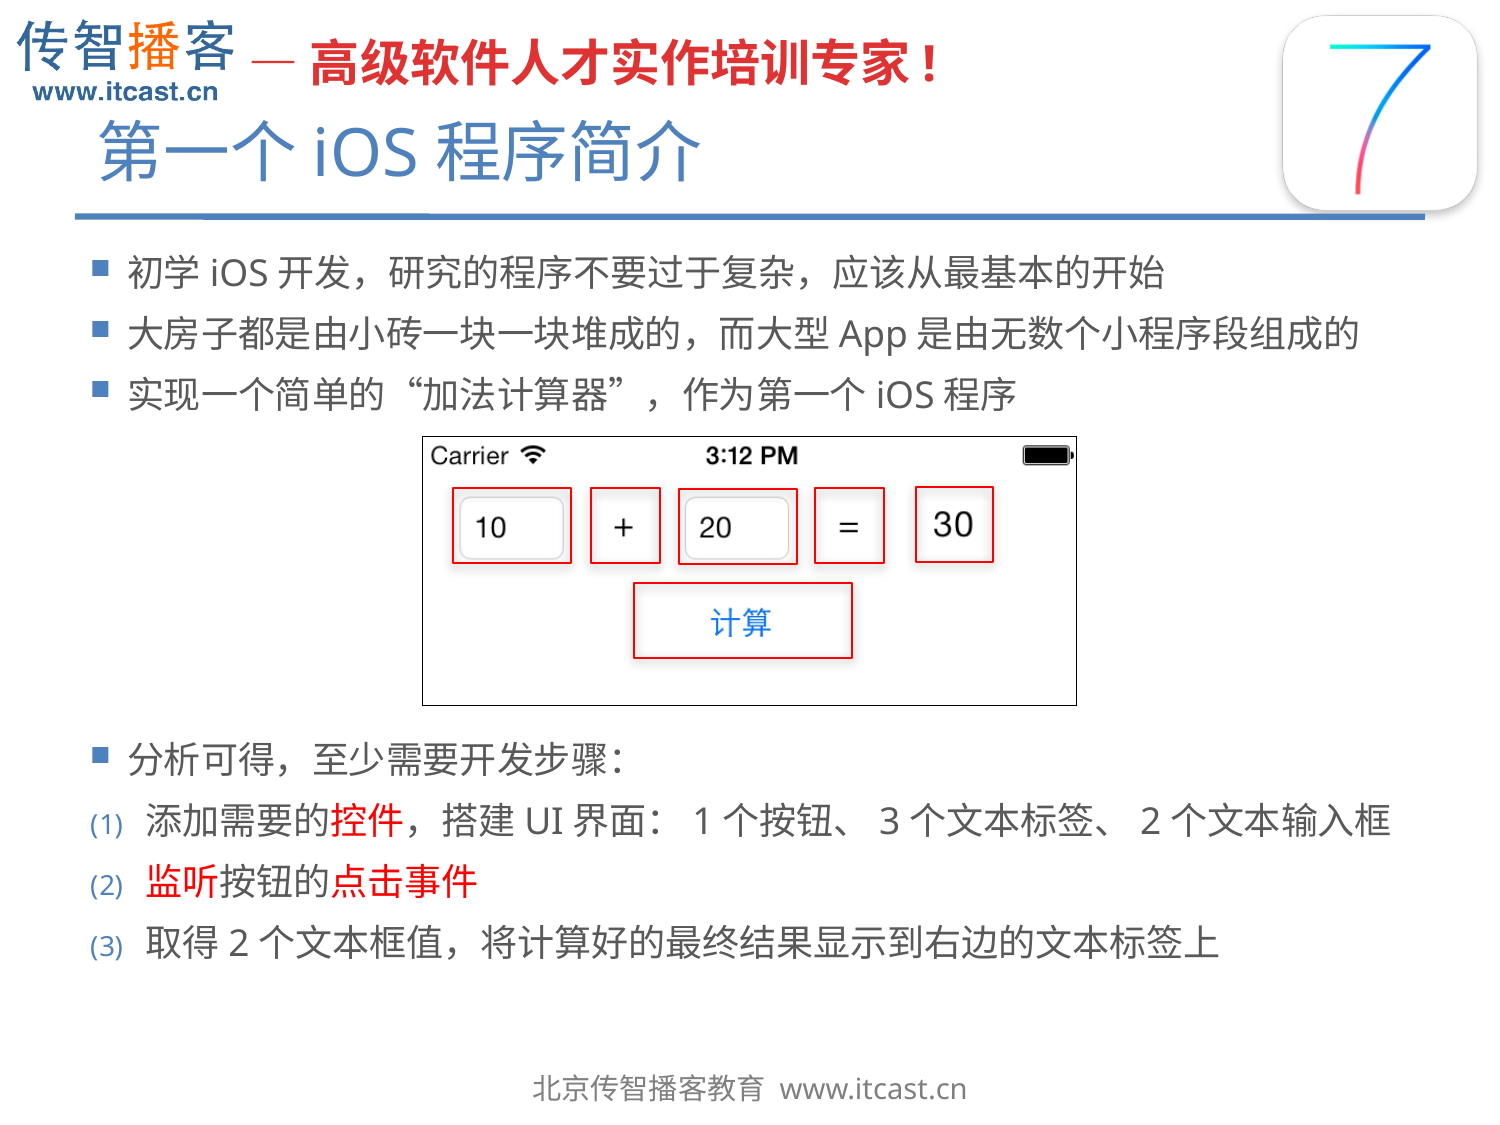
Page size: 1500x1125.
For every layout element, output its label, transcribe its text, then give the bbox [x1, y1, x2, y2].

list 初学iOS开发，研究的程序不要过于复杂，应该从最基本的开始 大房子都是由小砖一块一块堆成的，而大型App是由无数个小程序段组成的 实现一个简单的“加法计算器”，作为第一个iOS程序 分析可得，至少需要开发步骤： 添加需要的控件，搭建UI界面：1个按钮、3个文本标签、2个文本输入框 监听按钮的点击事件 取得2个文本框值，将计算好的最终结果显示到右边的文本标签上 [75, 241, 1425, 1015]
title 第一个iOS程序简介 [81, 102, 1416, 238]
picture [422, 435, 1078, 706]
picture [1163, 0, 1500, 263]
picture [16, 19, 234, 101]
